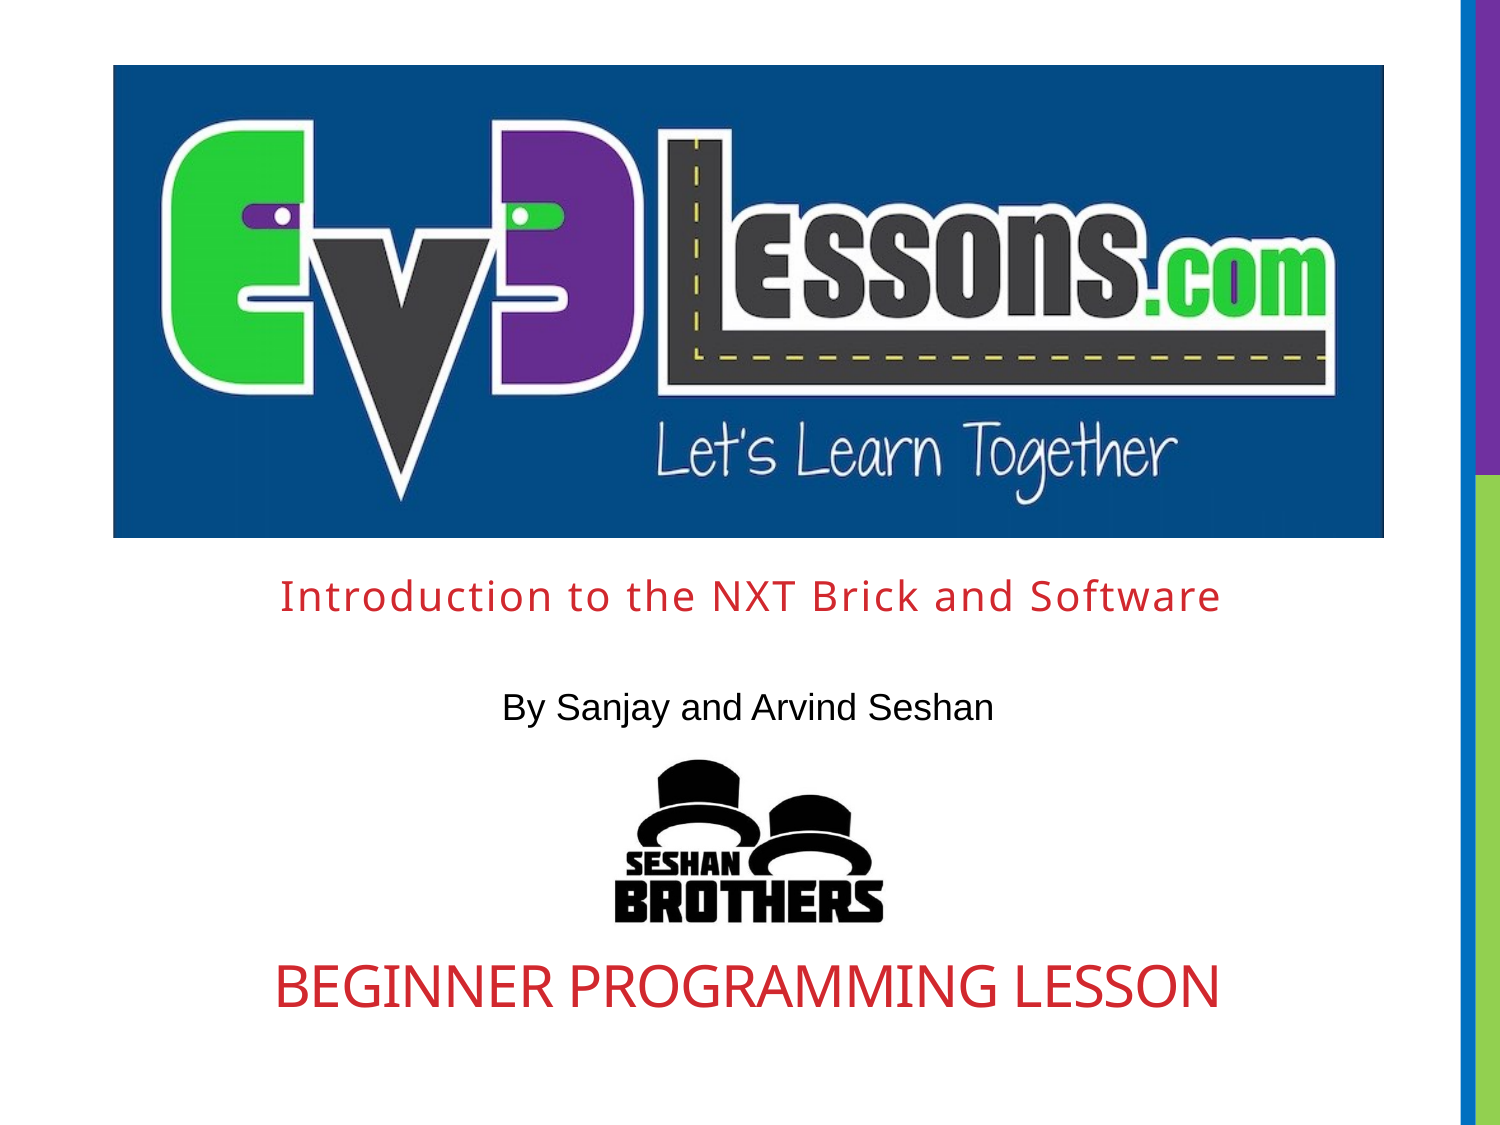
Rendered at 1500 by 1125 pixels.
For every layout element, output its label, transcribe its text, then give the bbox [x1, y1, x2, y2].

title BEGINNER PROGRAMMING LESSON [82, 941, 1415, 1041]
subtitle Introduction to the NXT Brick and Software [120, 562, 1382, 713]
picture [113, 65, 1384, 538]
picture [608, 752, 889, 928]
